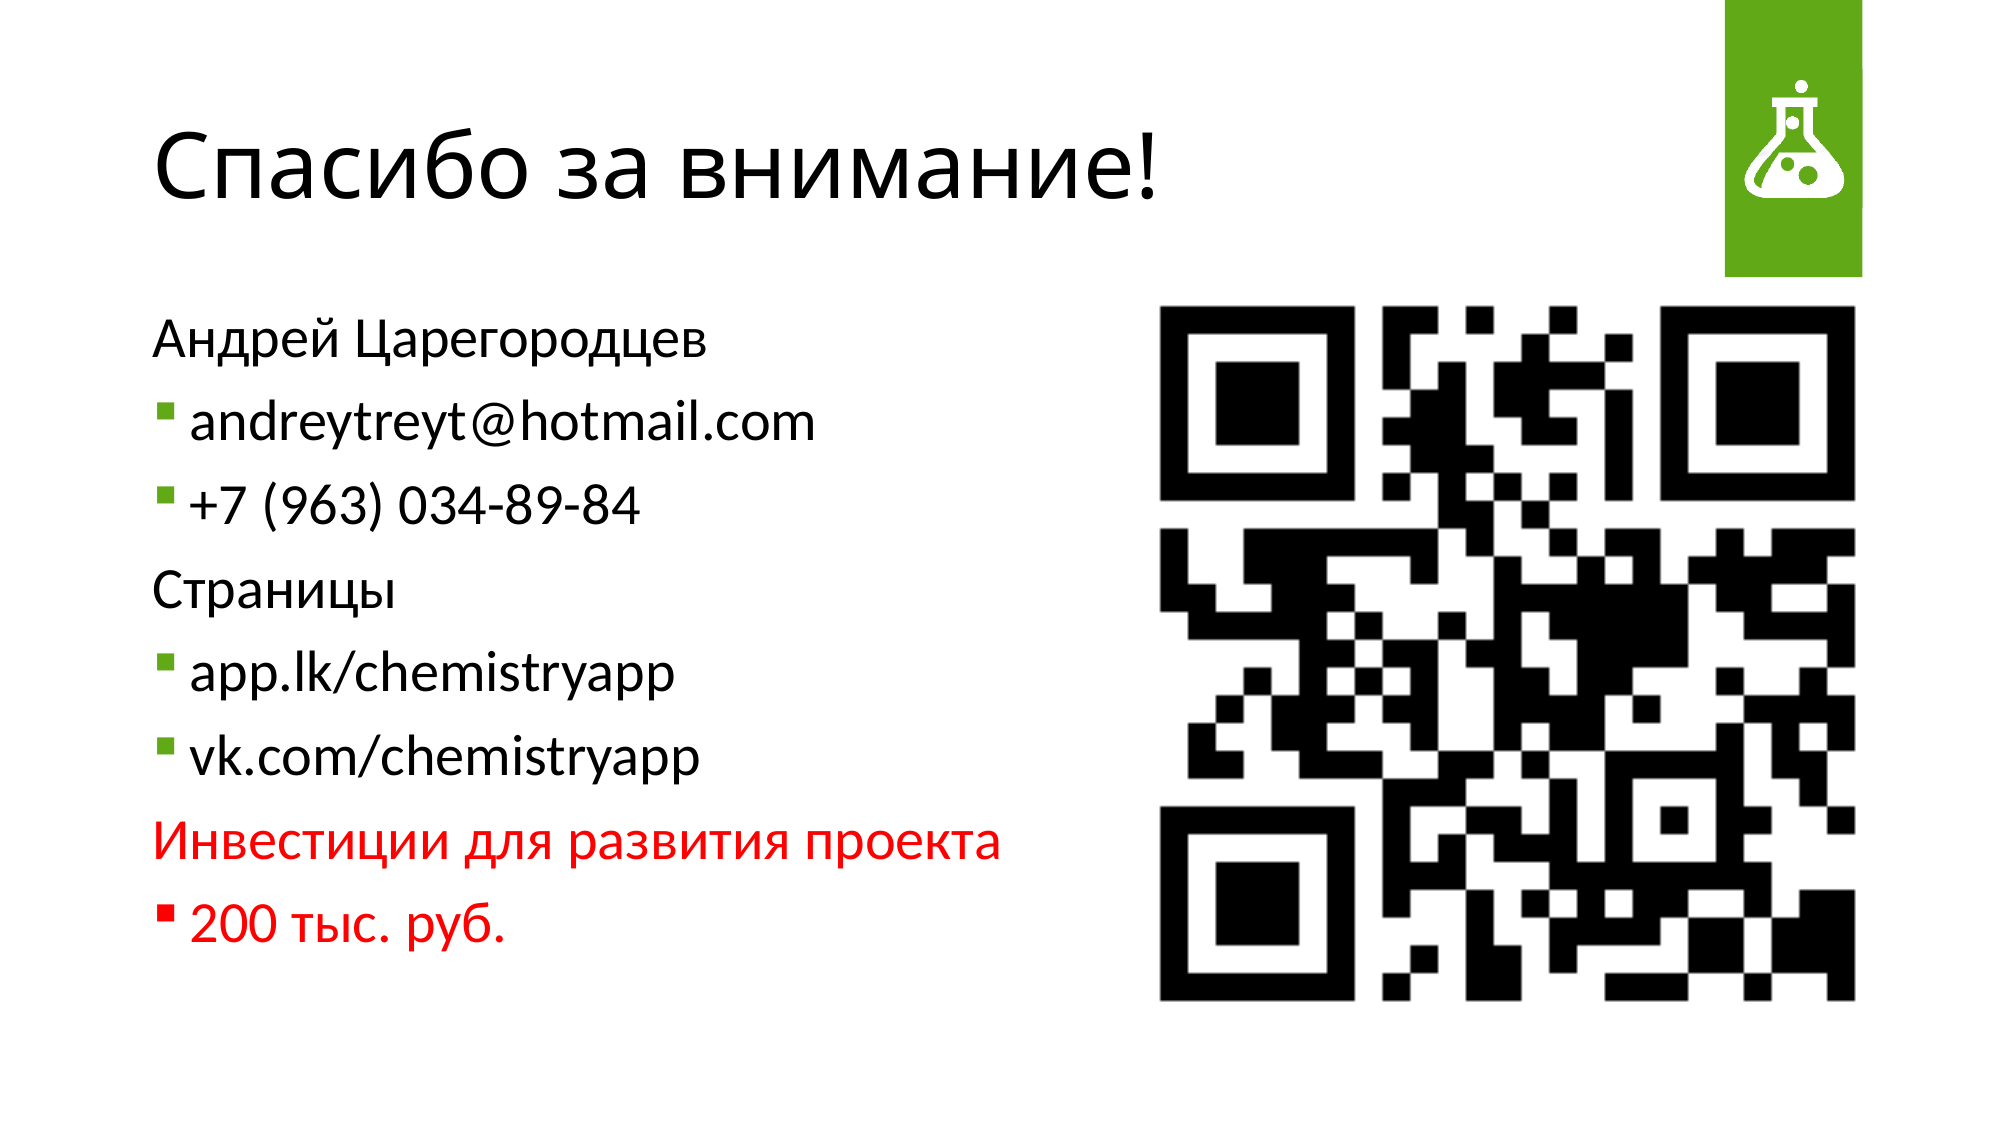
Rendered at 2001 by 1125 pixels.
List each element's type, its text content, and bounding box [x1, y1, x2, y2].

title Спасибо за внимание! [137, 59, 1725, 278]
picture [1157, 299, 1863, 1014]
picture [1725, 69, 1863, 208]
list Андрей Царегородцев andreytreyt@hotmail.com +7 (963) 034-89-84 Страницы app.lk/chemistryapp vk.com/chemistryapp Инвестиции для развития проекта 200 тыс. руб. [137, 299, 1157, 1014]
